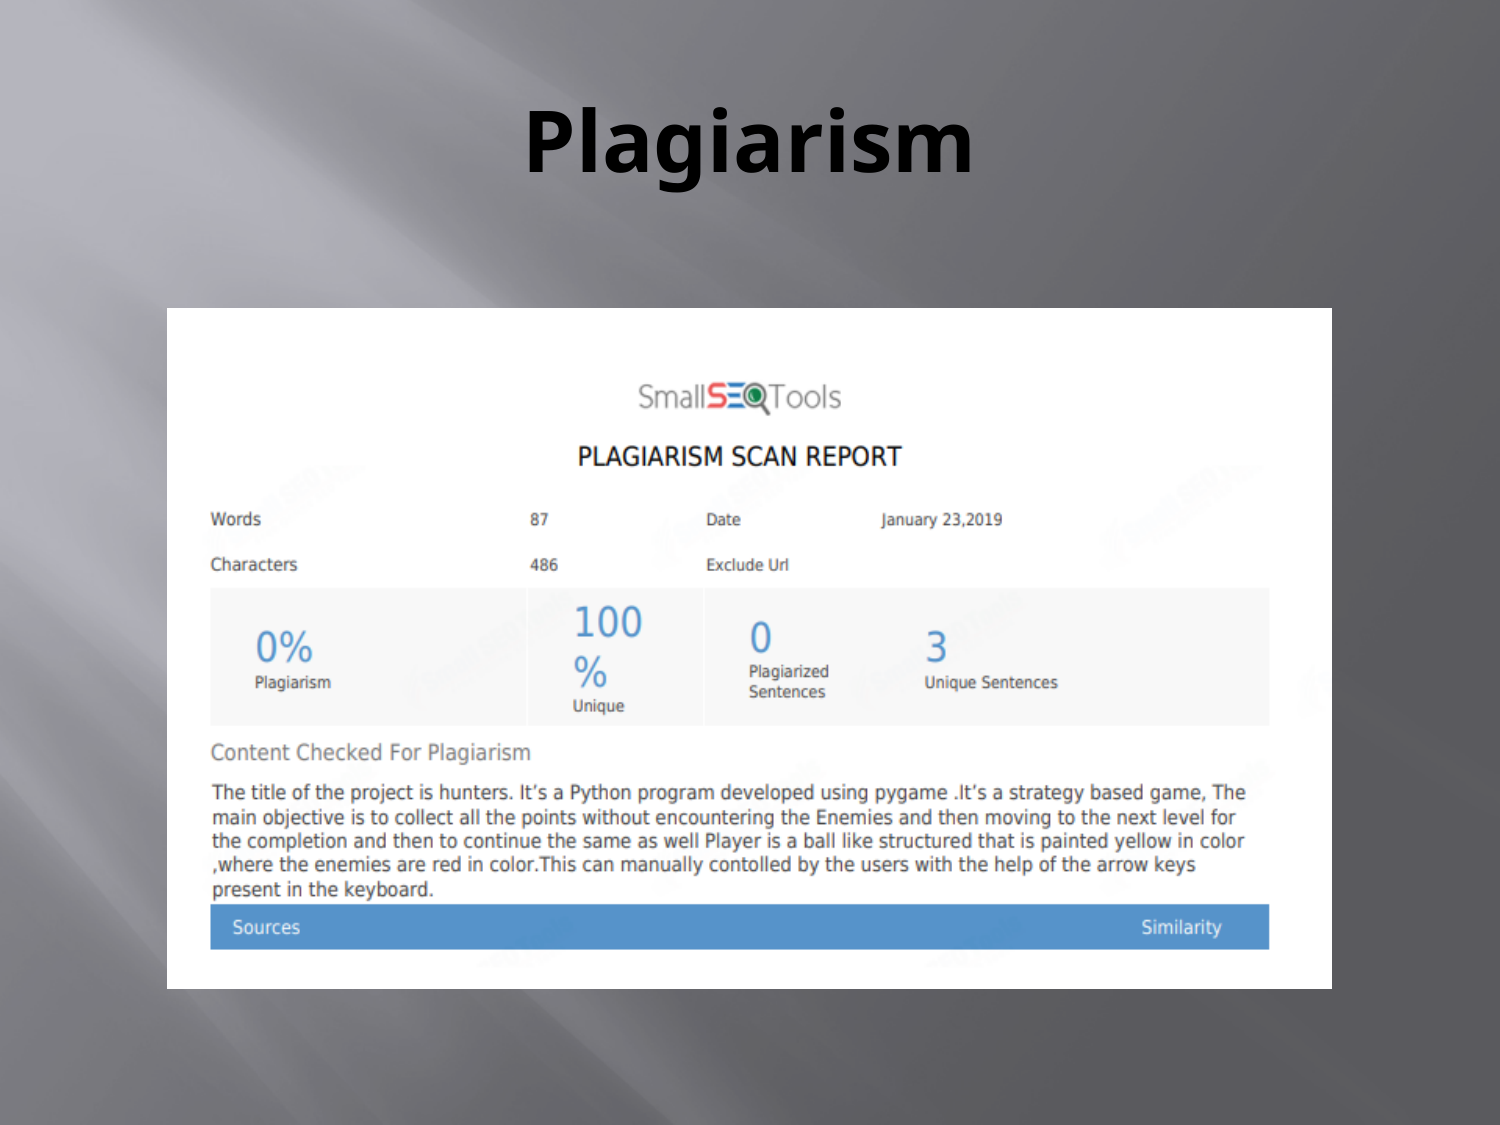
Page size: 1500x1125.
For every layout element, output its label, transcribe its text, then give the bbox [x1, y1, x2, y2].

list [167, 308, 1333, 989]
title Plagiarism [75, 45, 1425, 233]
